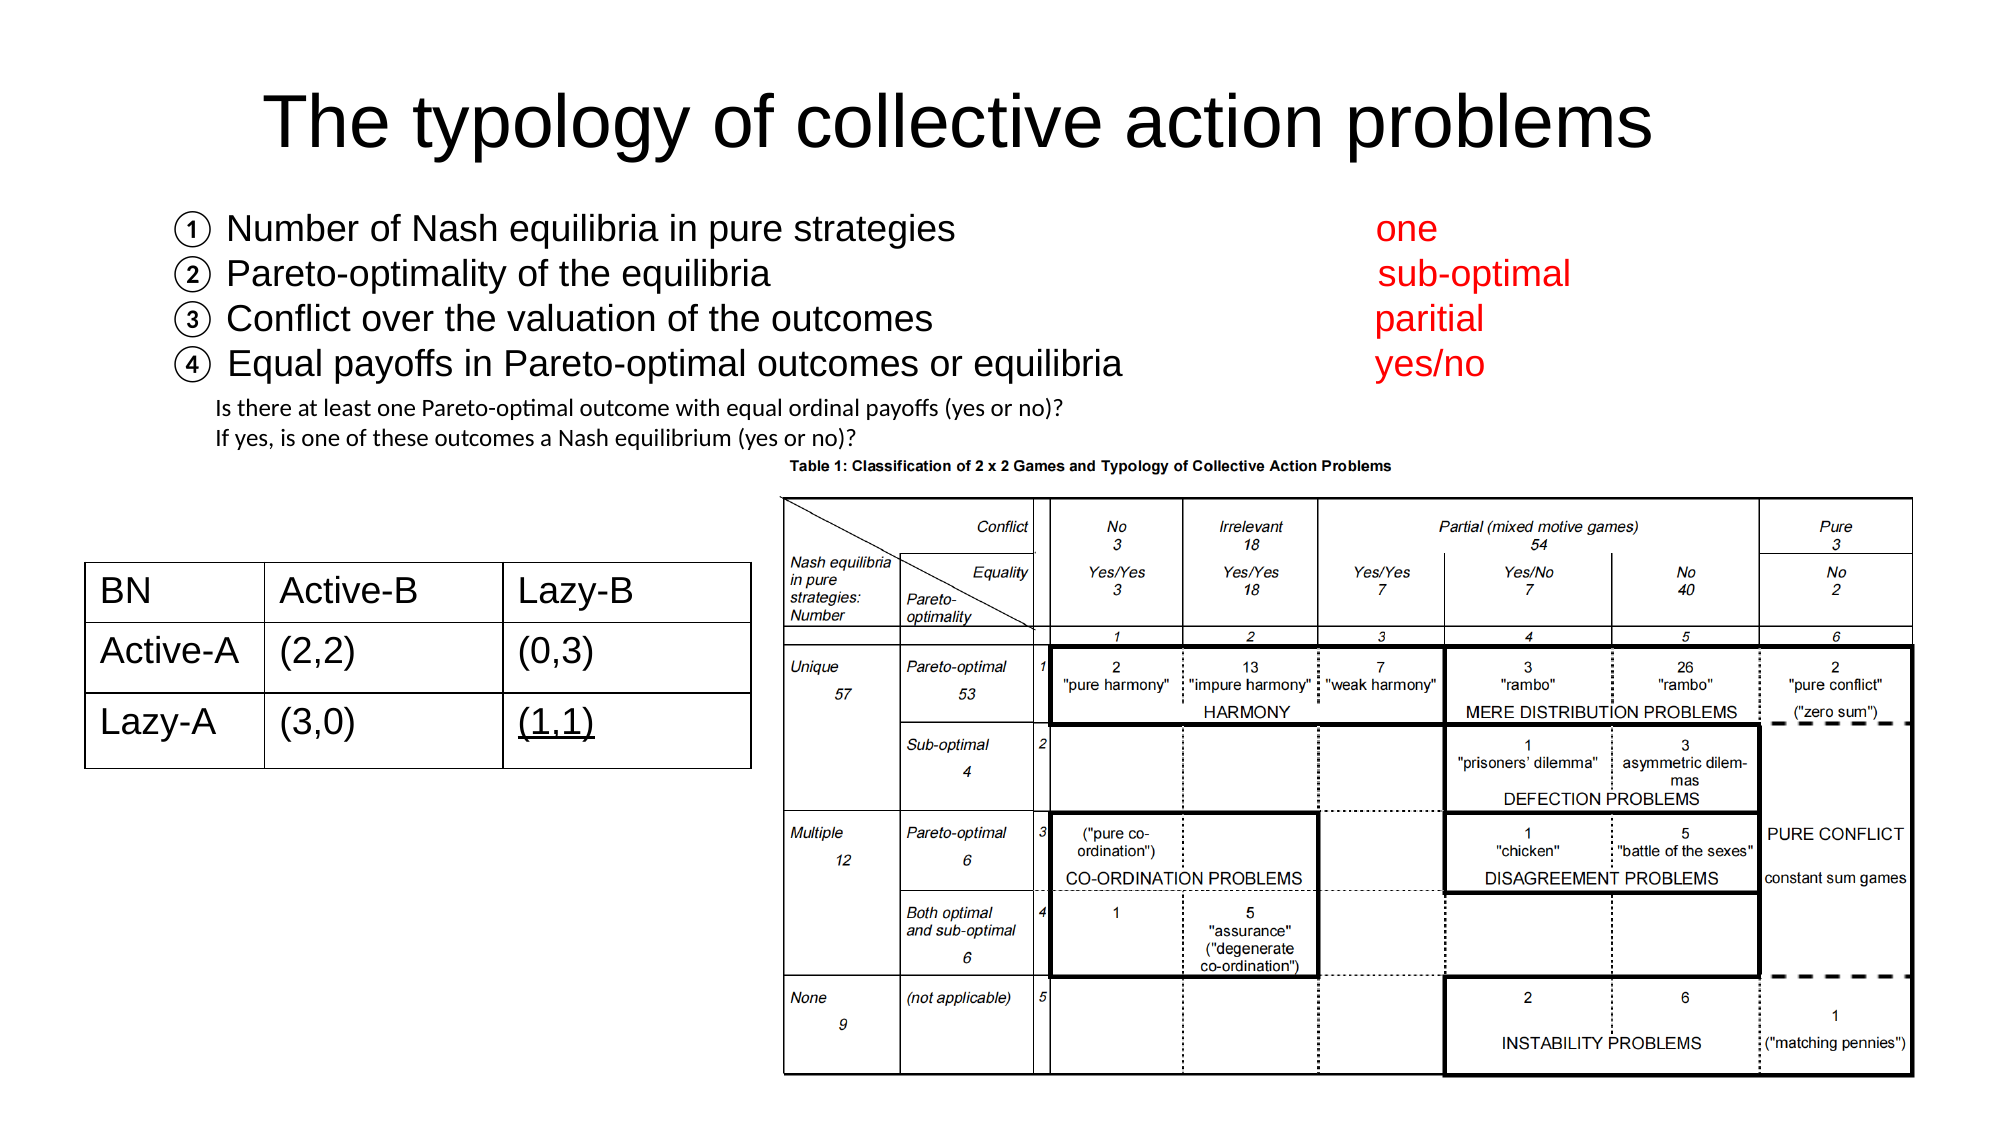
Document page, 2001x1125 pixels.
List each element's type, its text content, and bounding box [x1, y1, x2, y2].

table_cell Active-A [86, 623, 264, 692]
table_header Lazy-B [504, 563, 745, 622]
picture [750, 440, 1939, 1100]
table_cell (0,3) [504, 623, 745, 692]
text_box The typology of collective action problems [247, 65, 1745, 179]
table_cell (2,2) [265, 623, 502, 692]
table_header Active-B [265, 563, 502, 622]
table_cell (3,0) [265, 694, 502, 768]
table_cell (1,1) [504, 694, 745, 768]
text_box Is there at least one Pareto-optimal outcome with equal ordinal payoffs (yes or no)? If yes, is one of these outcomes a Nash equilibrium (yes or no)? [126, 383, 1134, 459]
text_box ① Number of Nash equilibria in pure strategies one ② Pareto-optimality of the equilibria sub-optimal ③ Conflict over the valuation of the outcomes paritial ④ Equal payoffs in Pareto-optimal outcomes or equilibria yes/no [152, 196, 1707, 439]
table_cell Lazy-A [86, 694, 264, 768]
table_header BN [86, 563, 264, 622]
